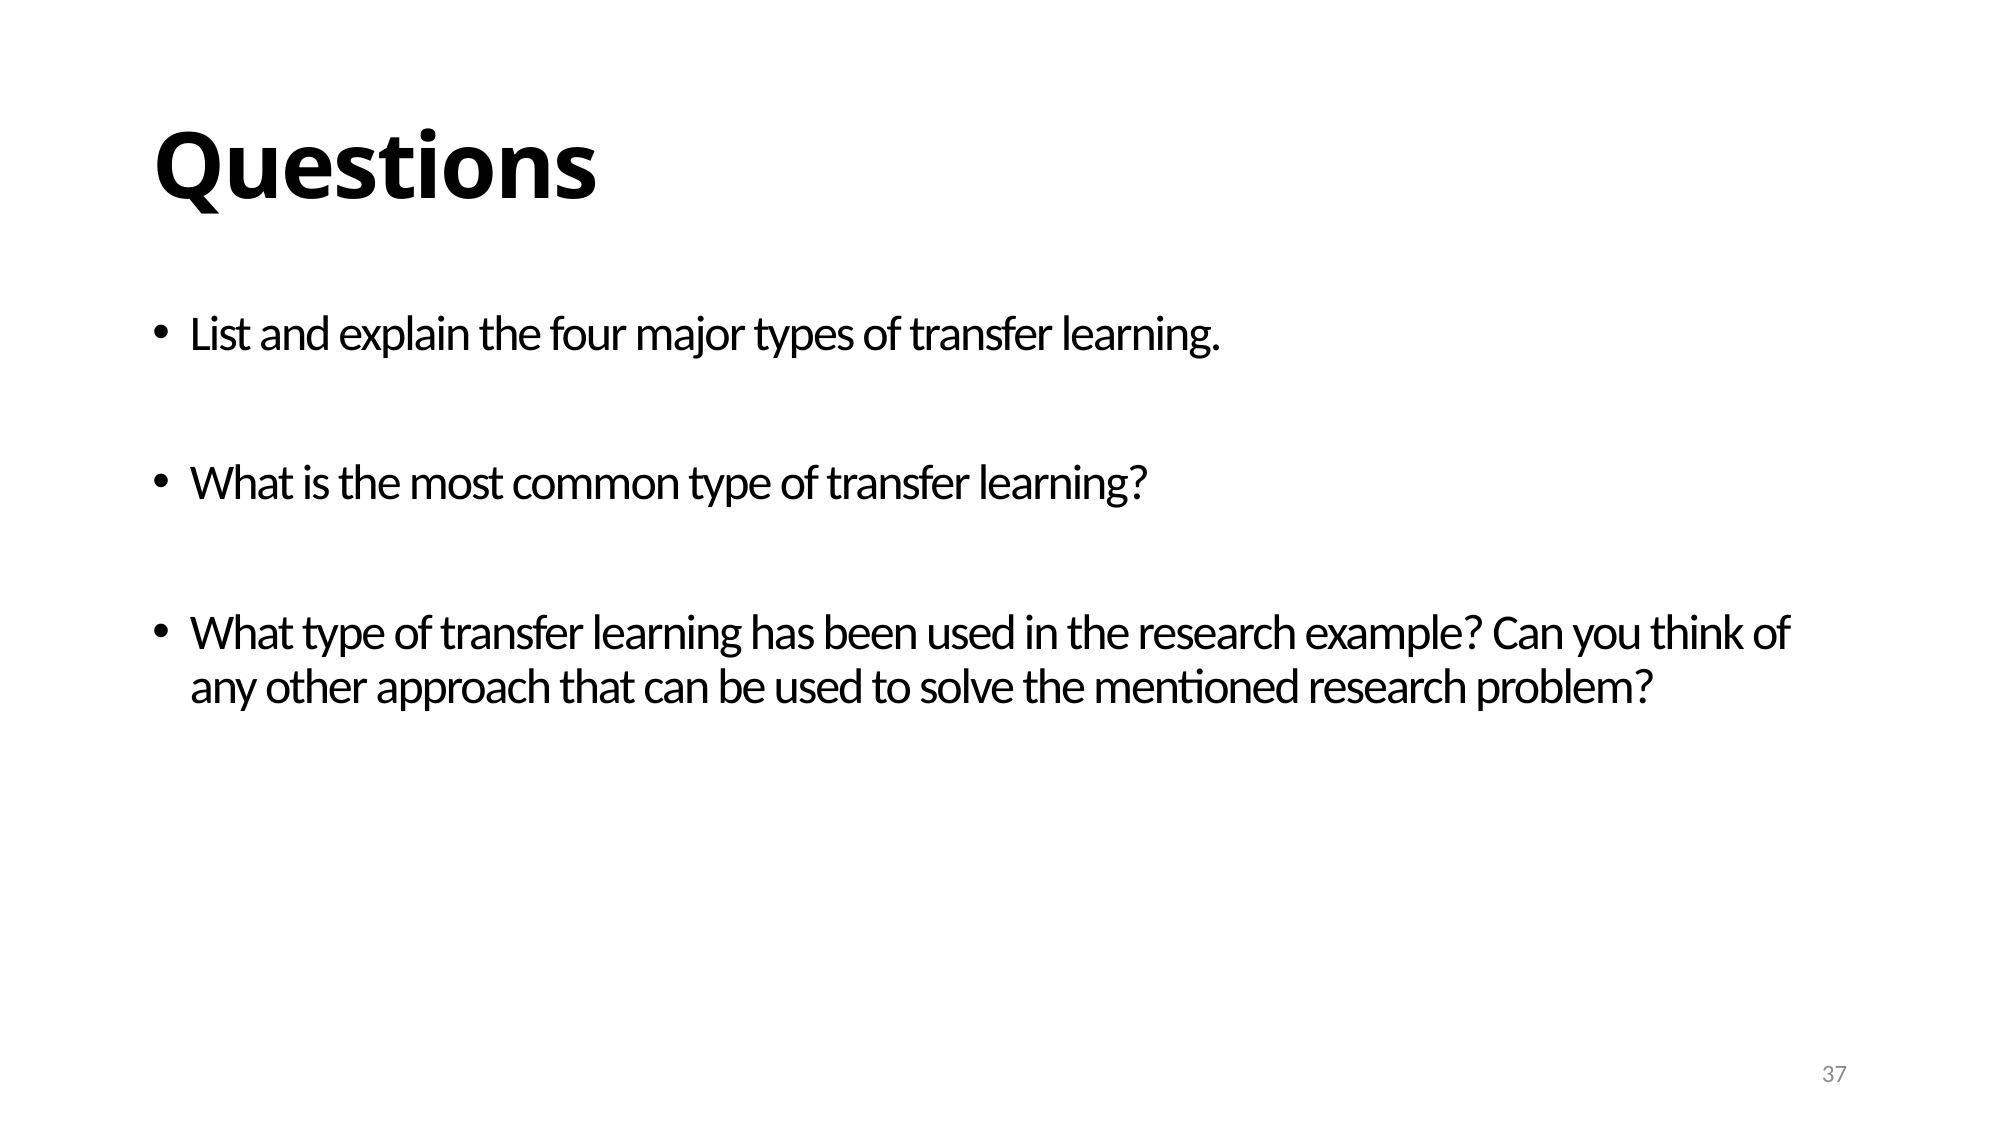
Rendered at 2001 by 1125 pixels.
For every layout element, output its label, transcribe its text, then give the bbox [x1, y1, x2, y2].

title Questions [137, 59, 1863, 278]
list List and explain the four major types of transfer learning. What is the most common type of transfer learning? What type of transfer learning has been used in the research example? Can you think of any other approach that can be used to solve the mentioned research problem? [137, 299, 1863, 1014]
slide_number 37 [1412, 1042, 1863, 1103]
